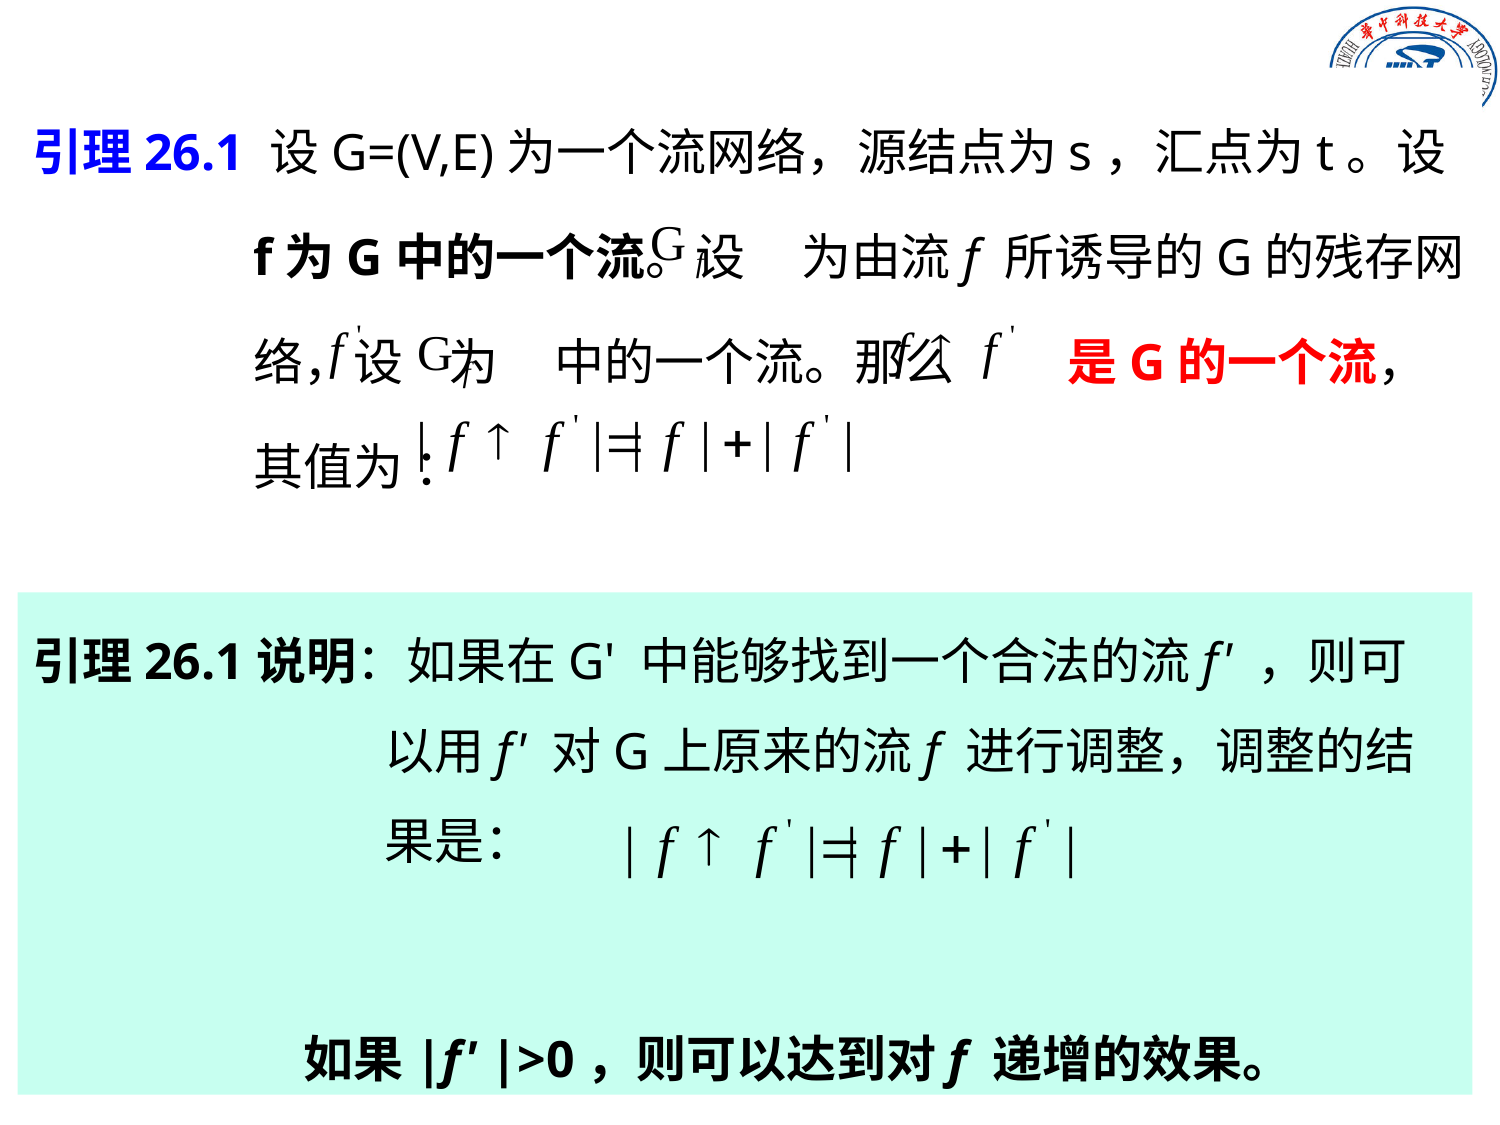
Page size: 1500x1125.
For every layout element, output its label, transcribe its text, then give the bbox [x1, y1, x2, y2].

text_box 引理26.1 设G=(V,E)为一个流网络，源结点为s，汇点为t。设f为G中的一个流。设 为由流f 所诱导的G的残存网络，设 为 中的一个流。那么 是G的一个流，其值为 ： [17, 67, 1483, 593]
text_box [877, 313, 1022, 390]
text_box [620, 805, 1084, 891]
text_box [411, 401, 861, 484]
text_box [410, 320, 486, 400]
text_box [312, 313, 371, 390]
picture [1328, 5, 1498, 135]
text_box 引理26.1说明：如果在G' 中能够找到一个合法的流f' ，则可以用f' 对G上原来的流f 进行调整，调整的结果是： 如果|f' |>0，则可以达到对f 递增的效果。 [17, 592, 1473, 1095]
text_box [643, 210, 719, 290]
